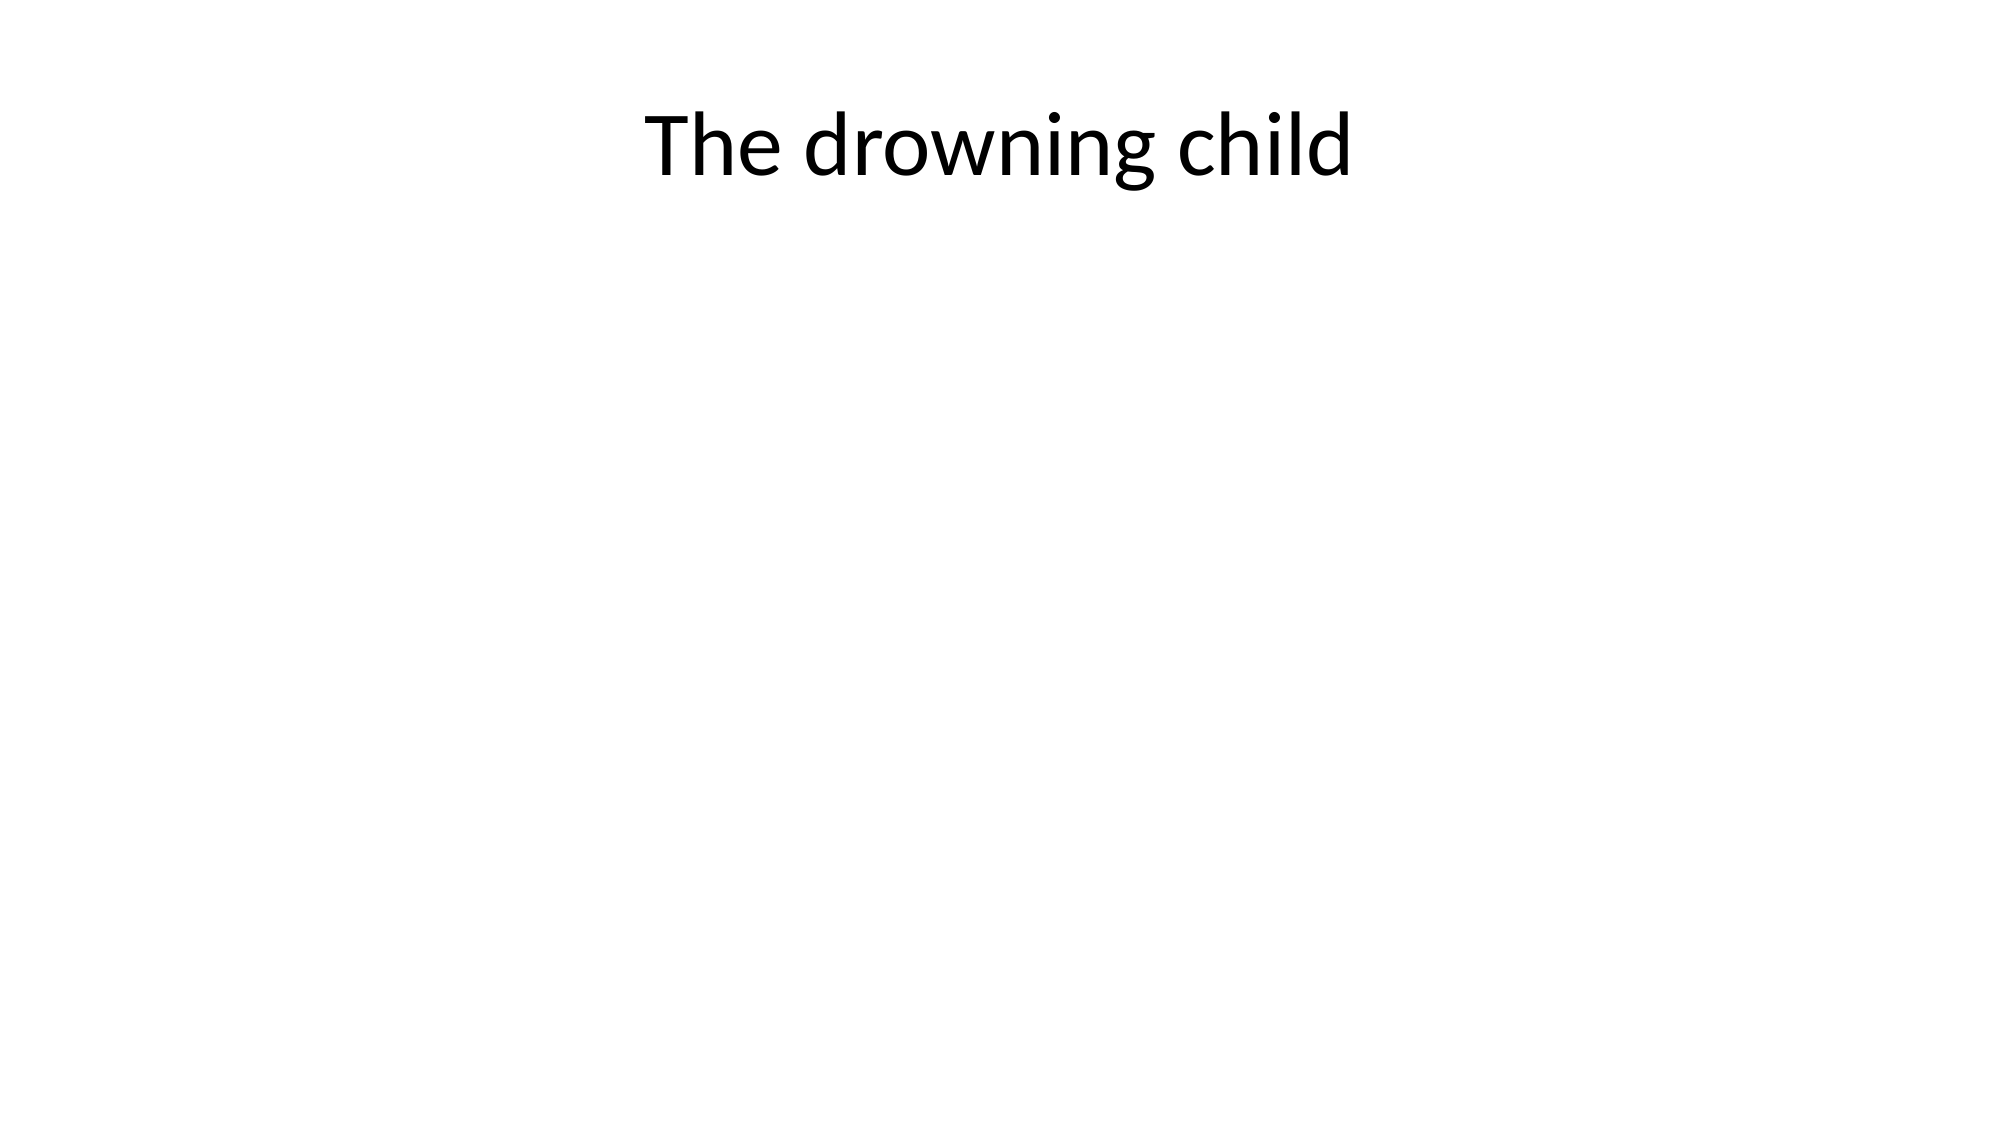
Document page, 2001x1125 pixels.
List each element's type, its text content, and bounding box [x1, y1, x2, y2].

title The drowning child [99, 45, 1900, 233]
